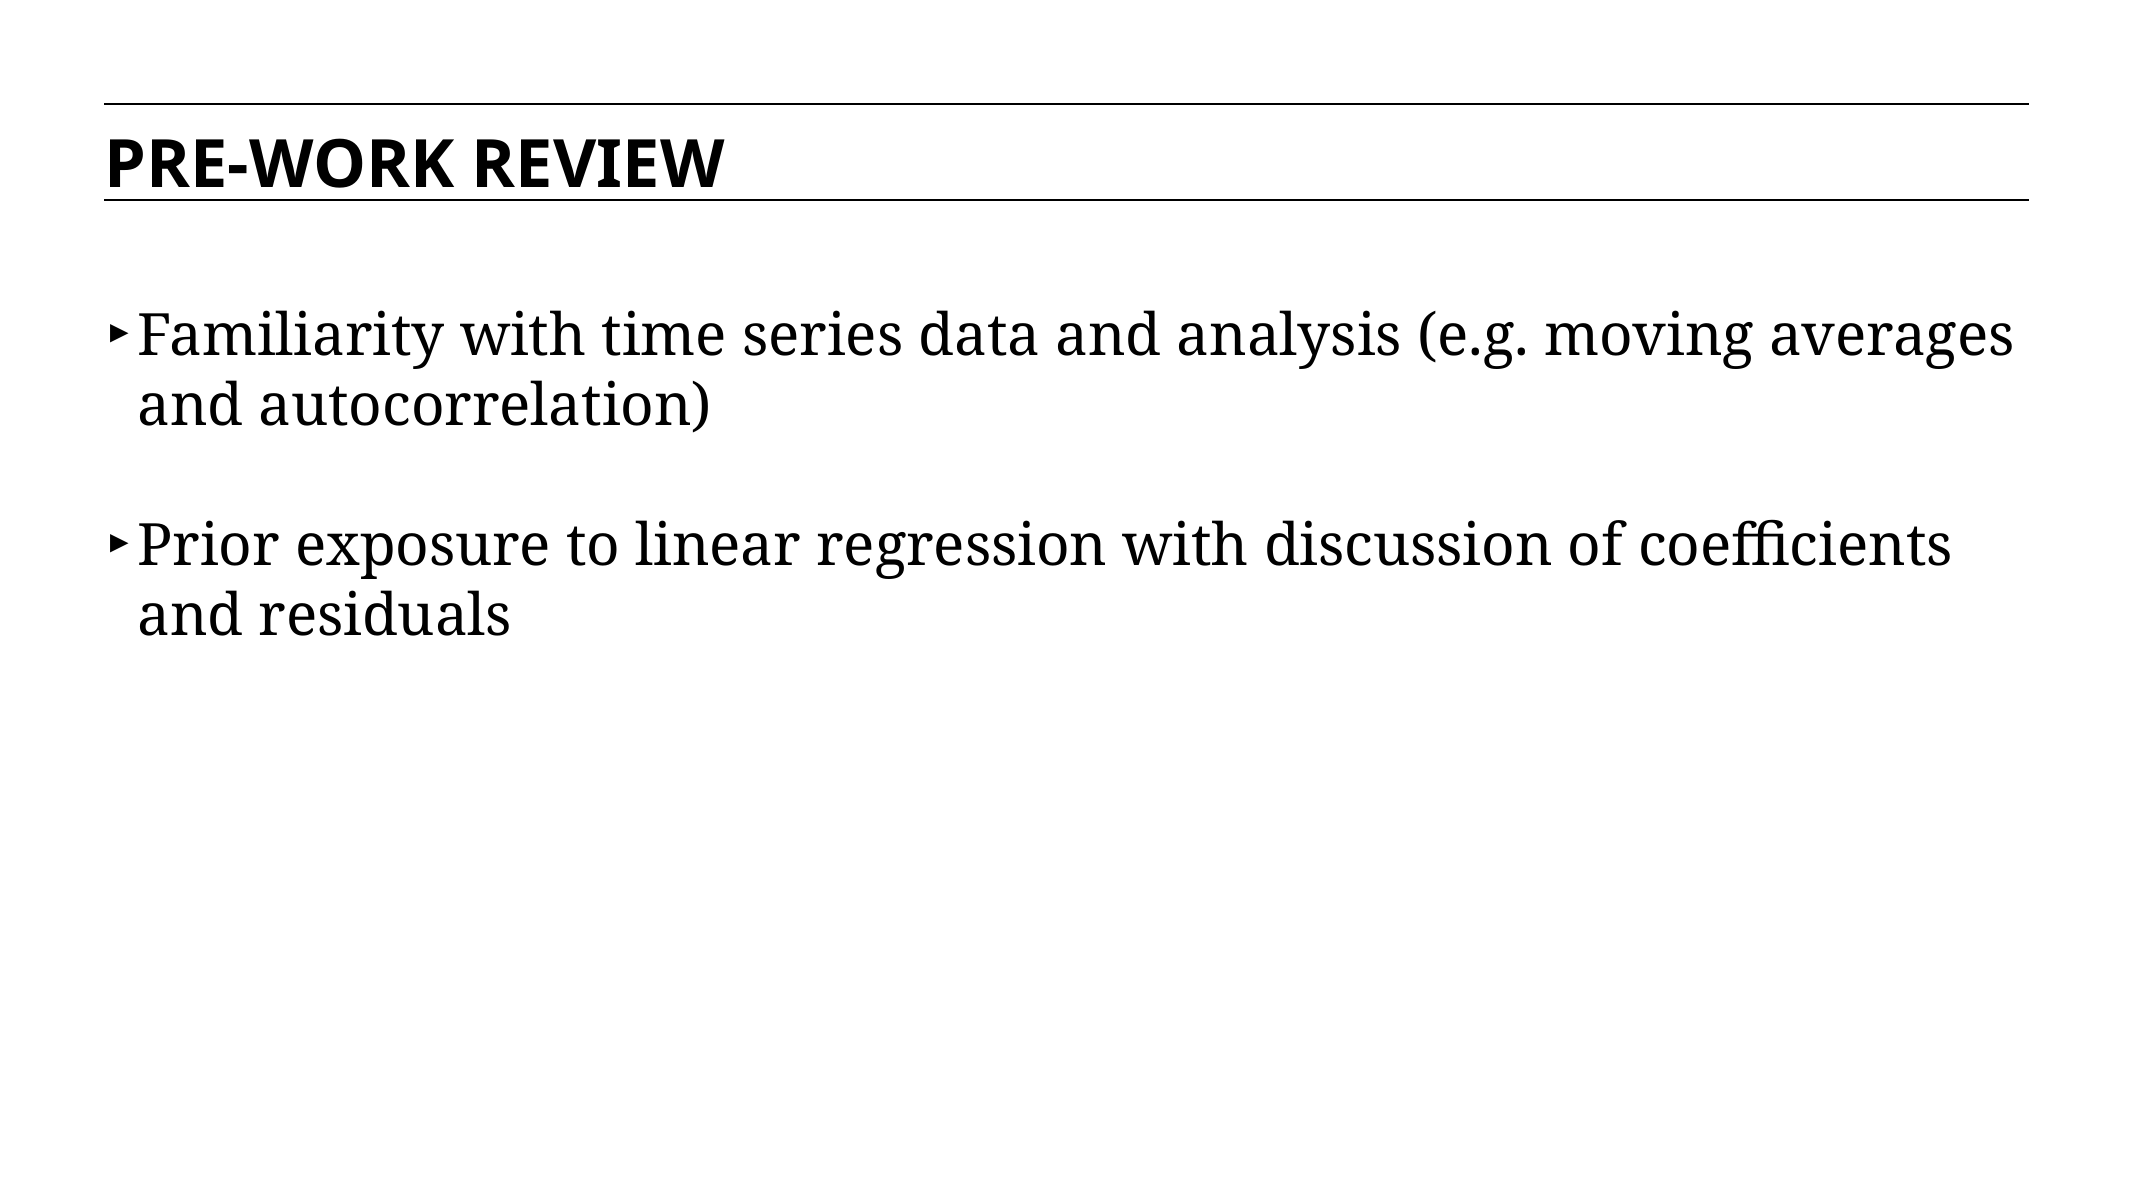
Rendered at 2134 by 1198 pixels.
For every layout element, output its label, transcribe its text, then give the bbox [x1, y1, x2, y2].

text_box PRE-WORK REVIEW [104, 120, 2030, 157]
list Familiarity with time series data and analysis (e.g. moving averages and autocorrelation) Prior exposure to linear regression with discussion of coefficients and residuals [104, 157, 2030, 783]
